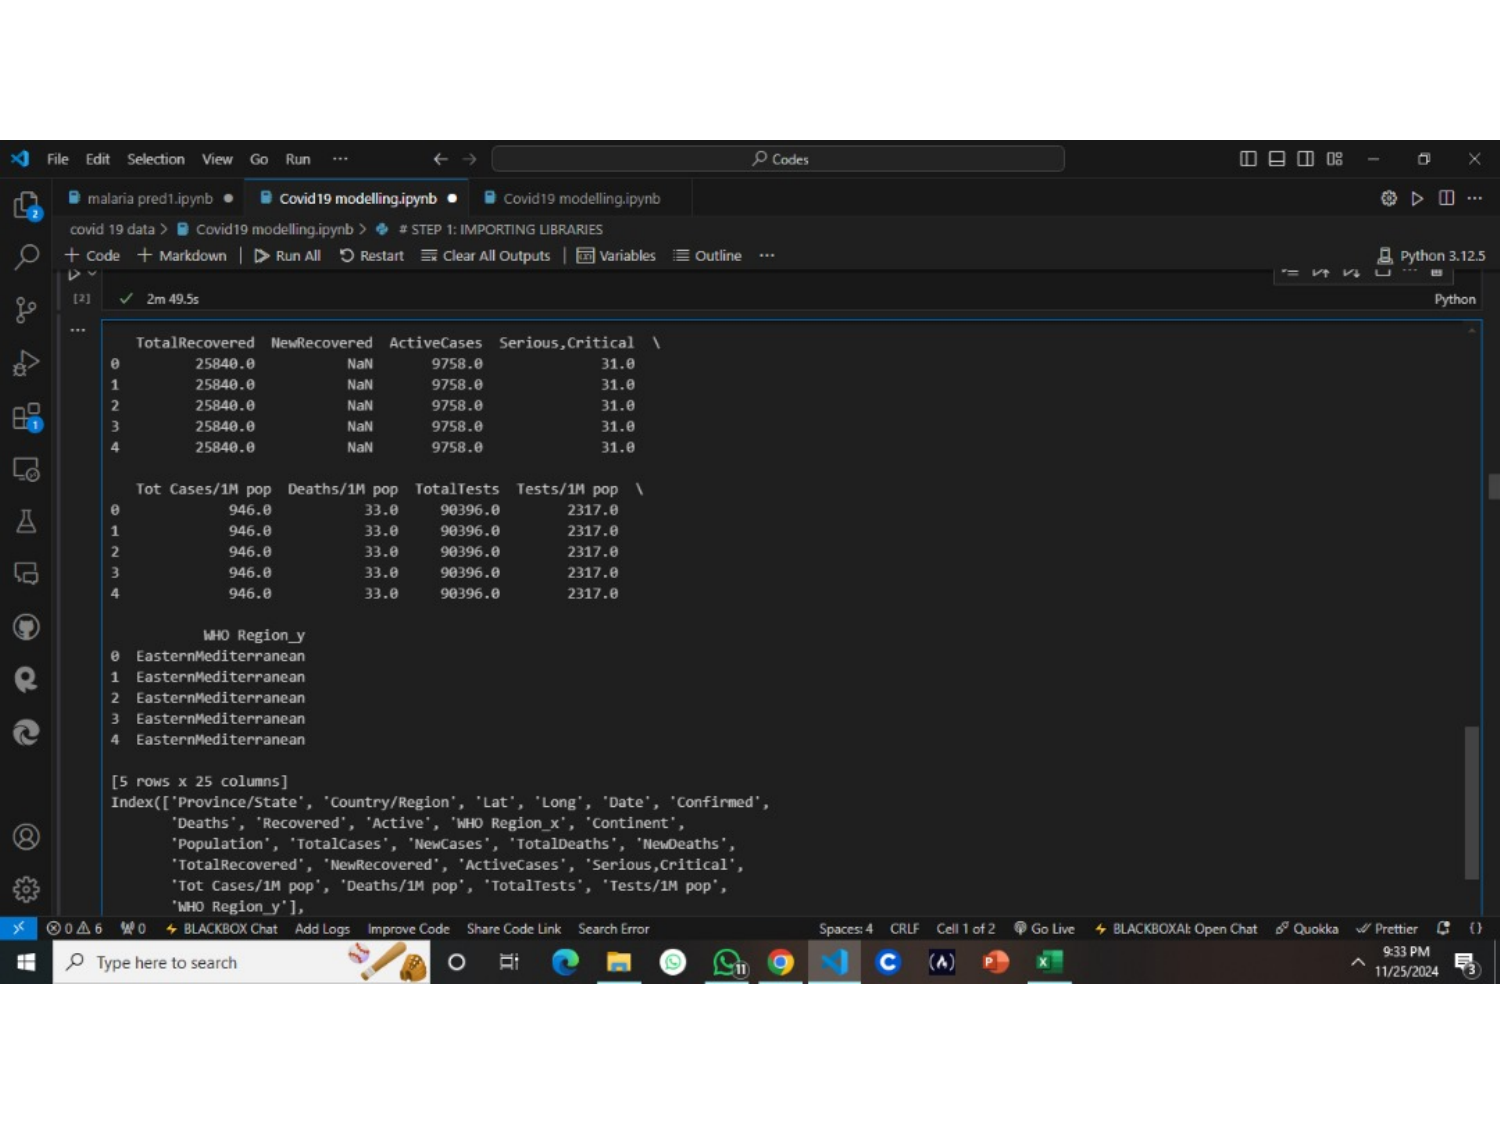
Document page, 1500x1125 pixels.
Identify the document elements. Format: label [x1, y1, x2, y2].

picture [0, 140, 1500, 984]
